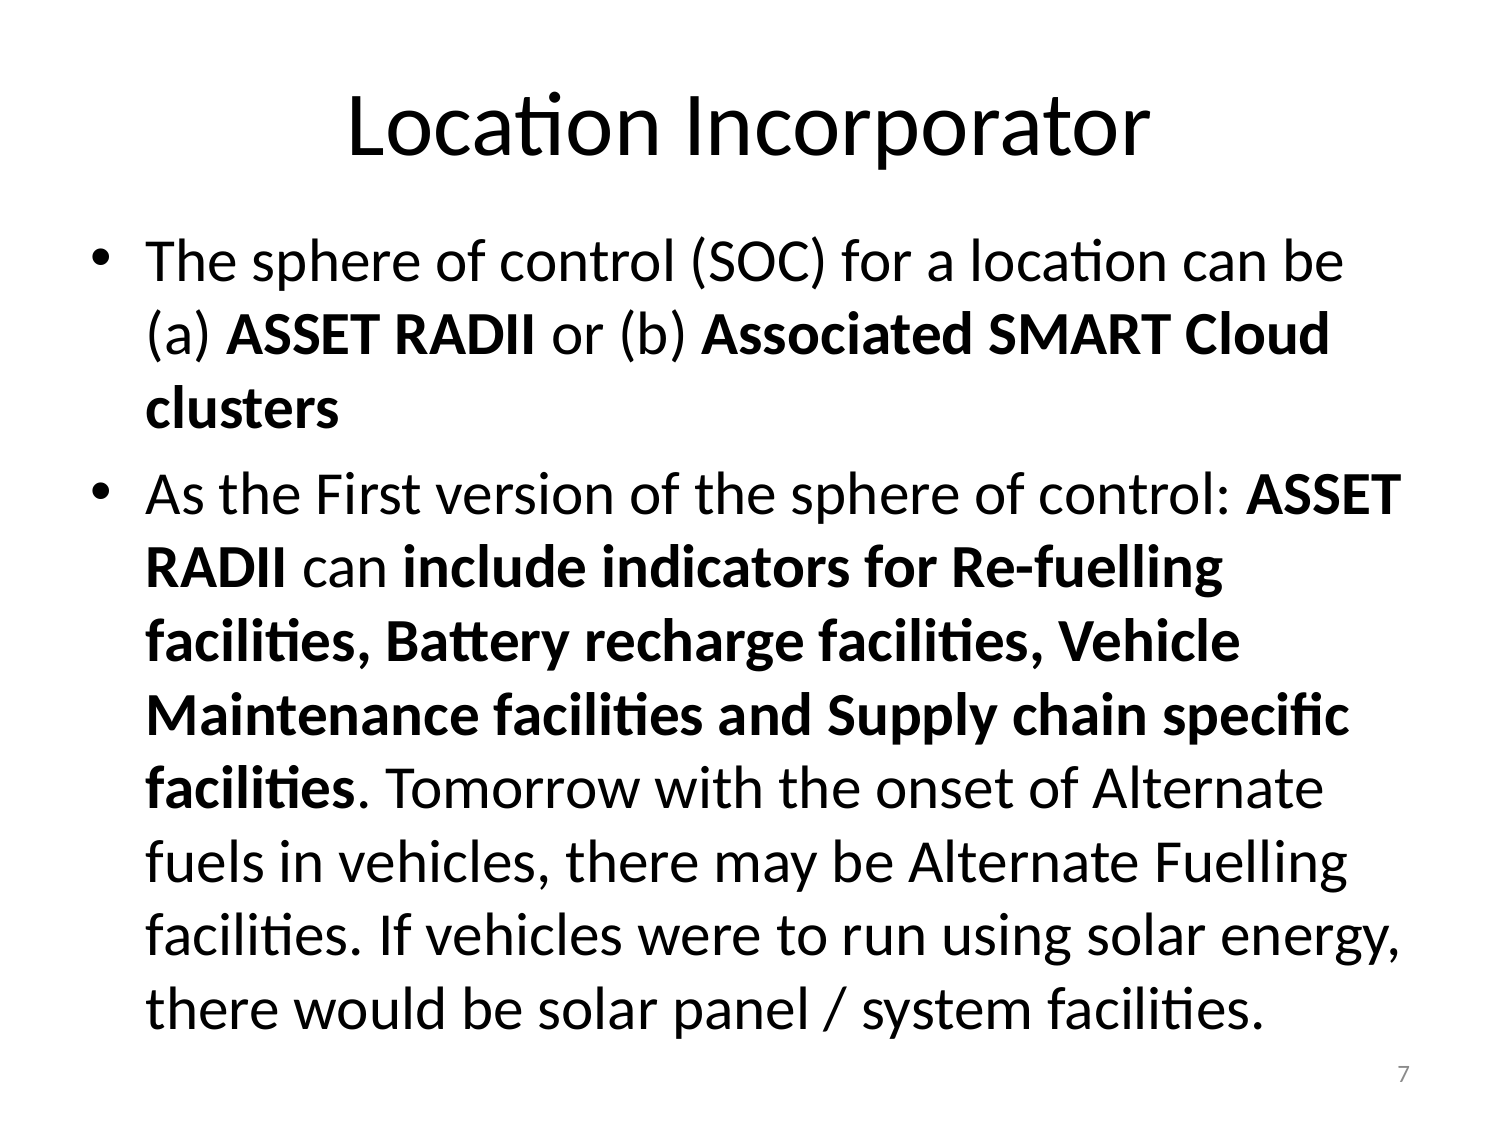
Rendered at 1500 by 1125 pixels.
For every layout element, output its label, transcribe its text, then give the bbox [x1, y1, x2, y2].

slide_number 7 [1074, 1042, 1425, 1103]
list The sphere of control (SOC) for a location can be (a) ASSET RADII or (b) Associated SMART Cloud clusters As the First version of the sphere of control: ASSET RADII can include indicators for Re-fuelling facilities, Battery recharge facilities, Vehicle Maintenance facilities and Supply chain specific facilities. Tomorrow with the onset of Alternate fuels in vehicles, there may be Alternate Fuelling facilities. If vehicles were to run using solar energy, there would be solar panel / system facilities. [75, 212, 1425, 1063]
title Location Incorporator [75, 24, 1425, 212]
